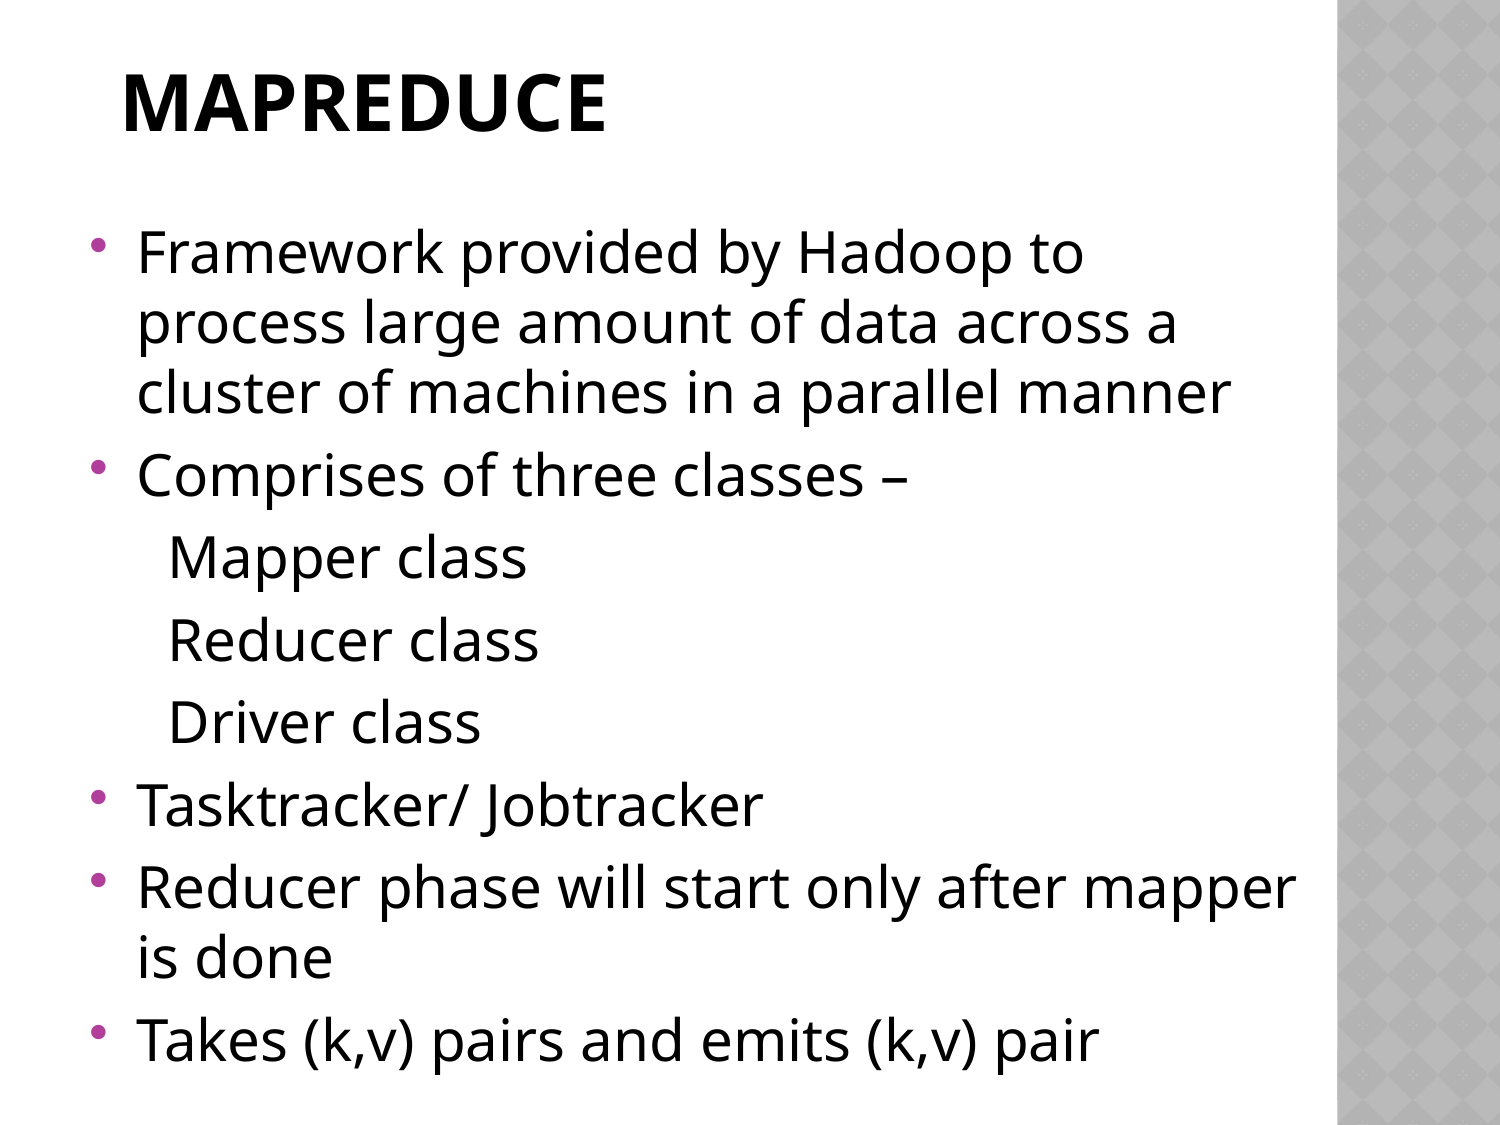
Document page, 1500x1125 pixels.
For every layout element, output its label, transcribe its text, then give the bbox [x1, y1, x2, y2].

list Framework provided by Hadoop to process large amount of data across a cluster of machines in a parallel manner Comprises of three classes – Mapper class Reducer class Driver class Tasktracker/ Jobtracker Reducer phase will start only after mapper is done Takes (k,v) pairs and emits (k,v) pair [76, 208, 1317, 951]
title MapReduce [112, 42, 740, 148]
